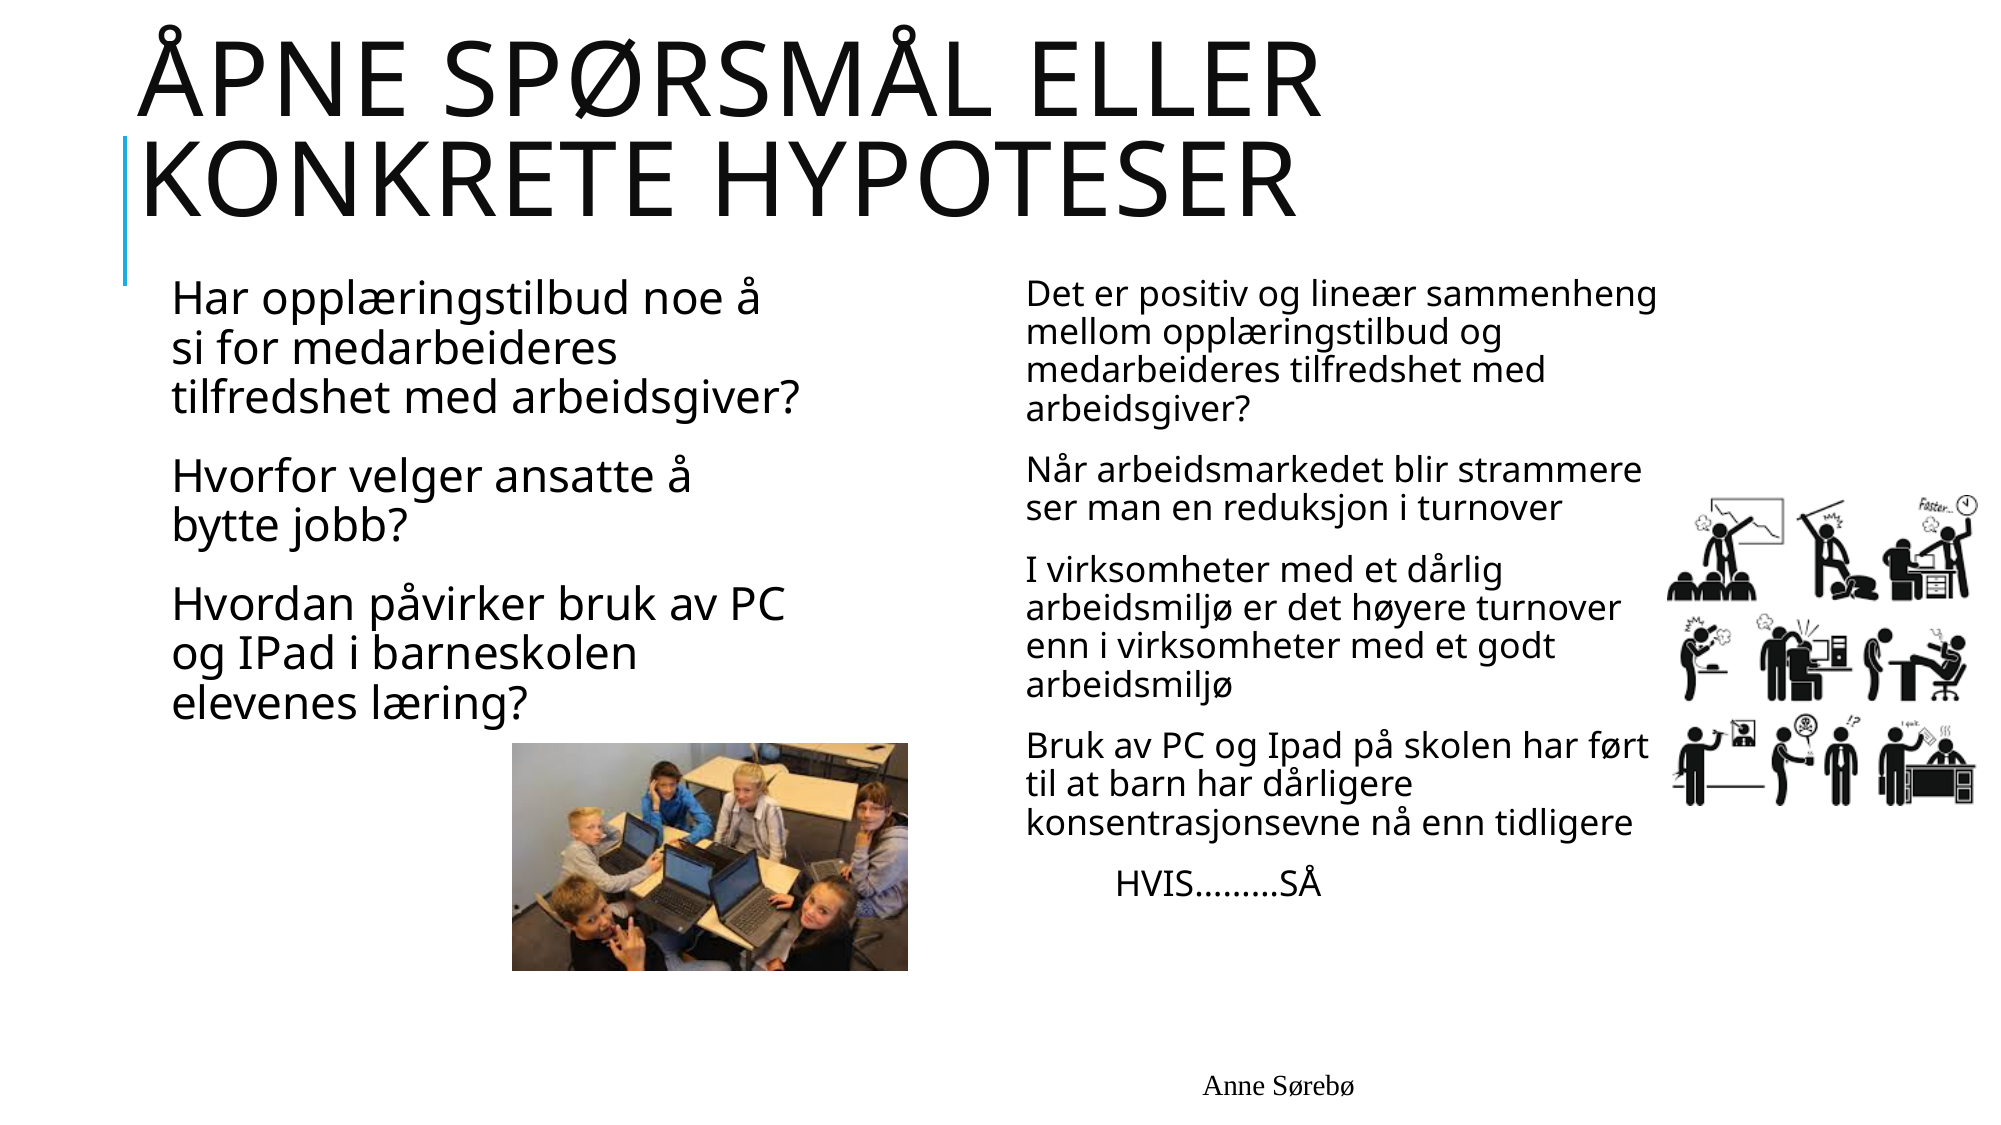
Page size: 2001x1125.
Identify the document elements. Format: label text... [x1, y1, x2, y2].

list Har opplæringstilbud noe å si for medarbeideres tilfredshet med arbeidsgiver? Hvorfor velger ansatte å bytte jobb? Hvordan påvirker bruk av PC og IPad i barneskolen elevenes læring? [148, 267, 811, 912]
picture [1666, 495, 1978, 806]
title Åpne Spørsmål eller konkrete hypoteser [122, 5, 1823, 268]
footer Anne Sørebø [794, 1061, 1763, 1107]
list Det er positiv og lineær sammenheng mellom opplæringstilbud og medarbeideres tilfredshet med arbeidsgiver? Når arbeidsmarkedet blir strammere ser man en reduksjon i turnover I virksomheter med et dårlig arbeidsmiljø er det høyere turnover enn i virksomheter med et godt arbeidsmiljø Bruk av PC og Ipad på skolen har ført til at barn har dårligere konsentrasjonsevne nå enn tidligere HVIS………SÅ [1005, 267, 1668, 992]
picture [511, 742, 909, 971]
